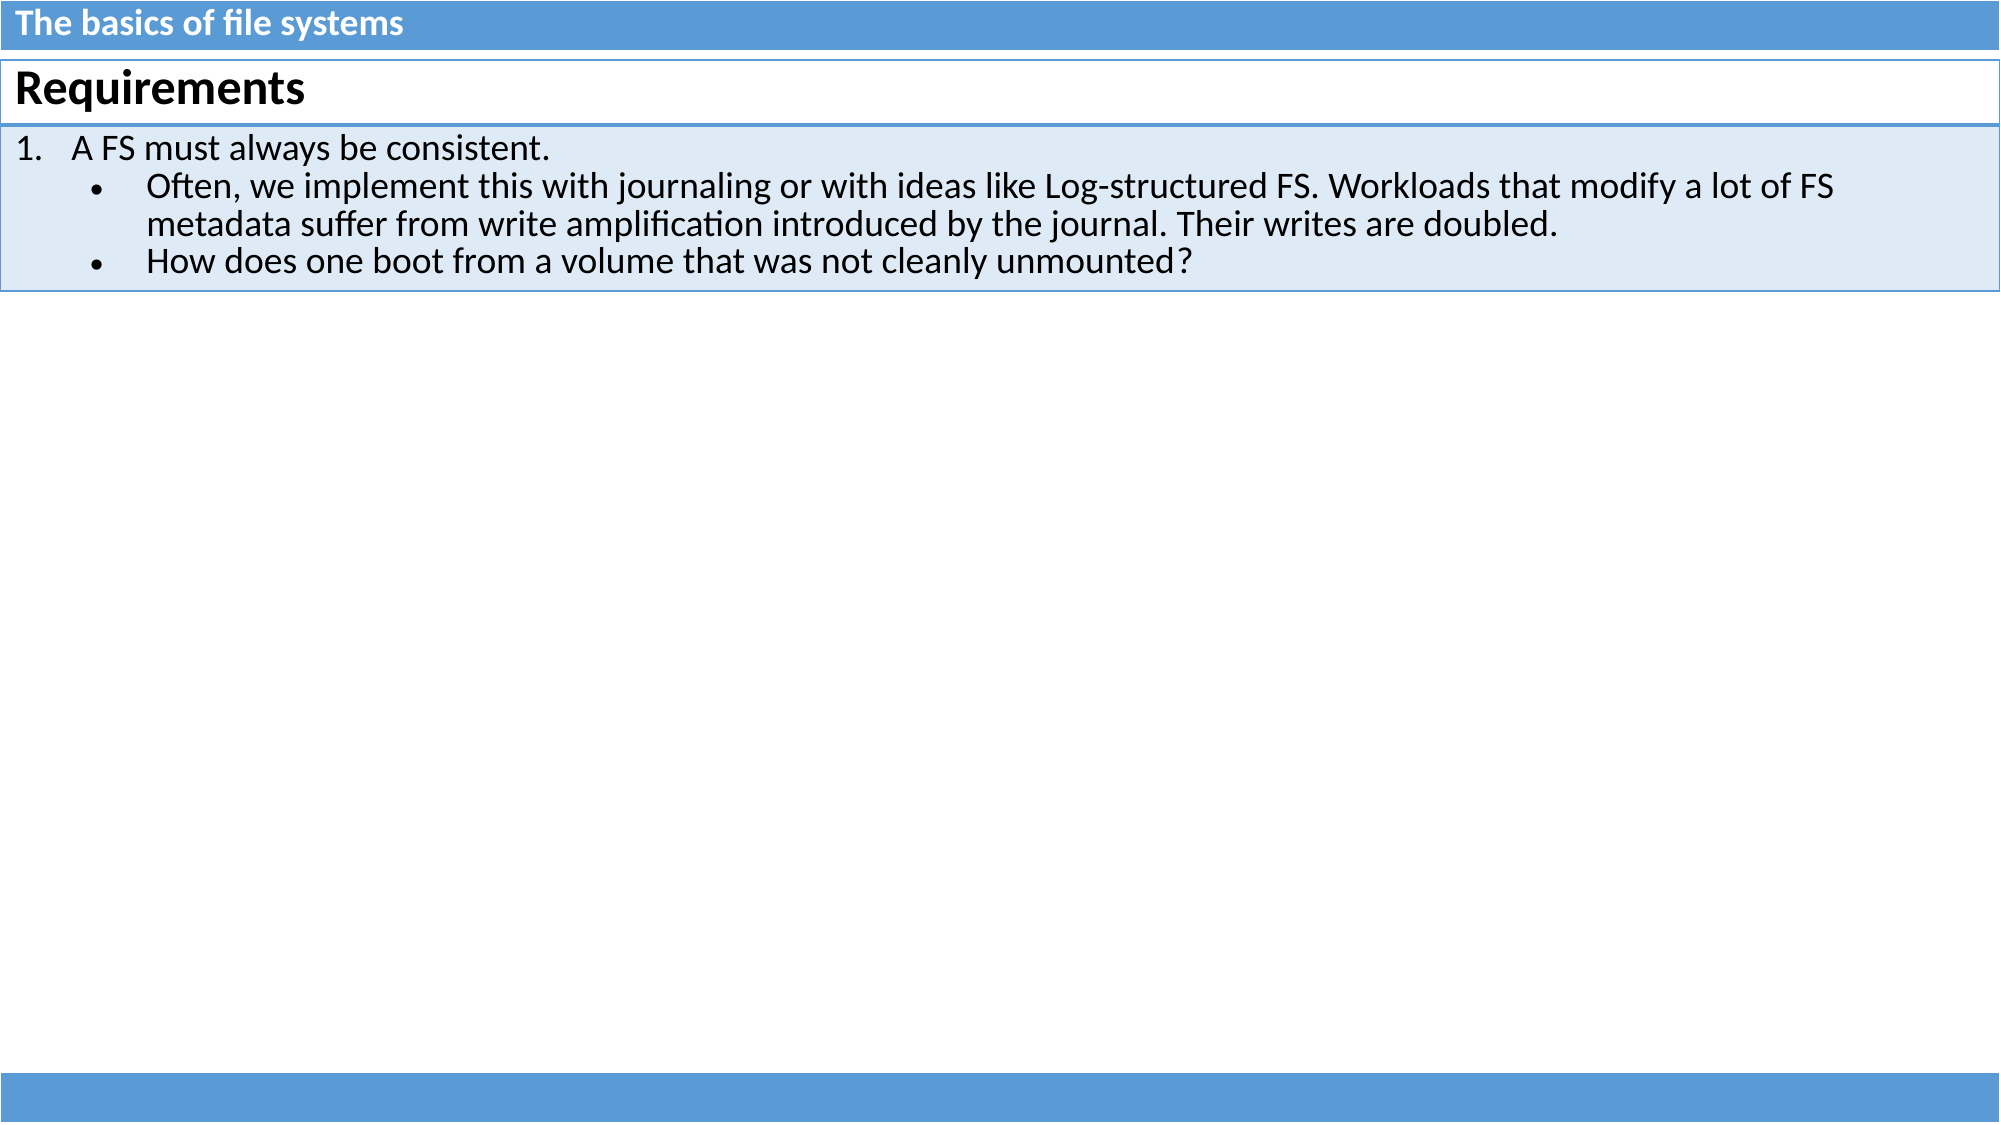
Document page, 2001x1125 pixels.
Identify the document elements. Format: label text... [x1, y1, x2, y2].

table_cell A FS must always be consistent. Often, we implement this with journaling or with ideas like Log-structured FS. Workloads that modify a lot of FS metadata suffer from write amplification introduced by the journal. Their writes are doubled. How does one boot from a volume that was not cleanly unmounted? [1, 127, 1999, 290]
table_header [1, 1073, 1999, 1122]
table_header Requirements [1, 61, 1999, 123]
table_header The basics of file systems [1, 1, 1999, 50]
